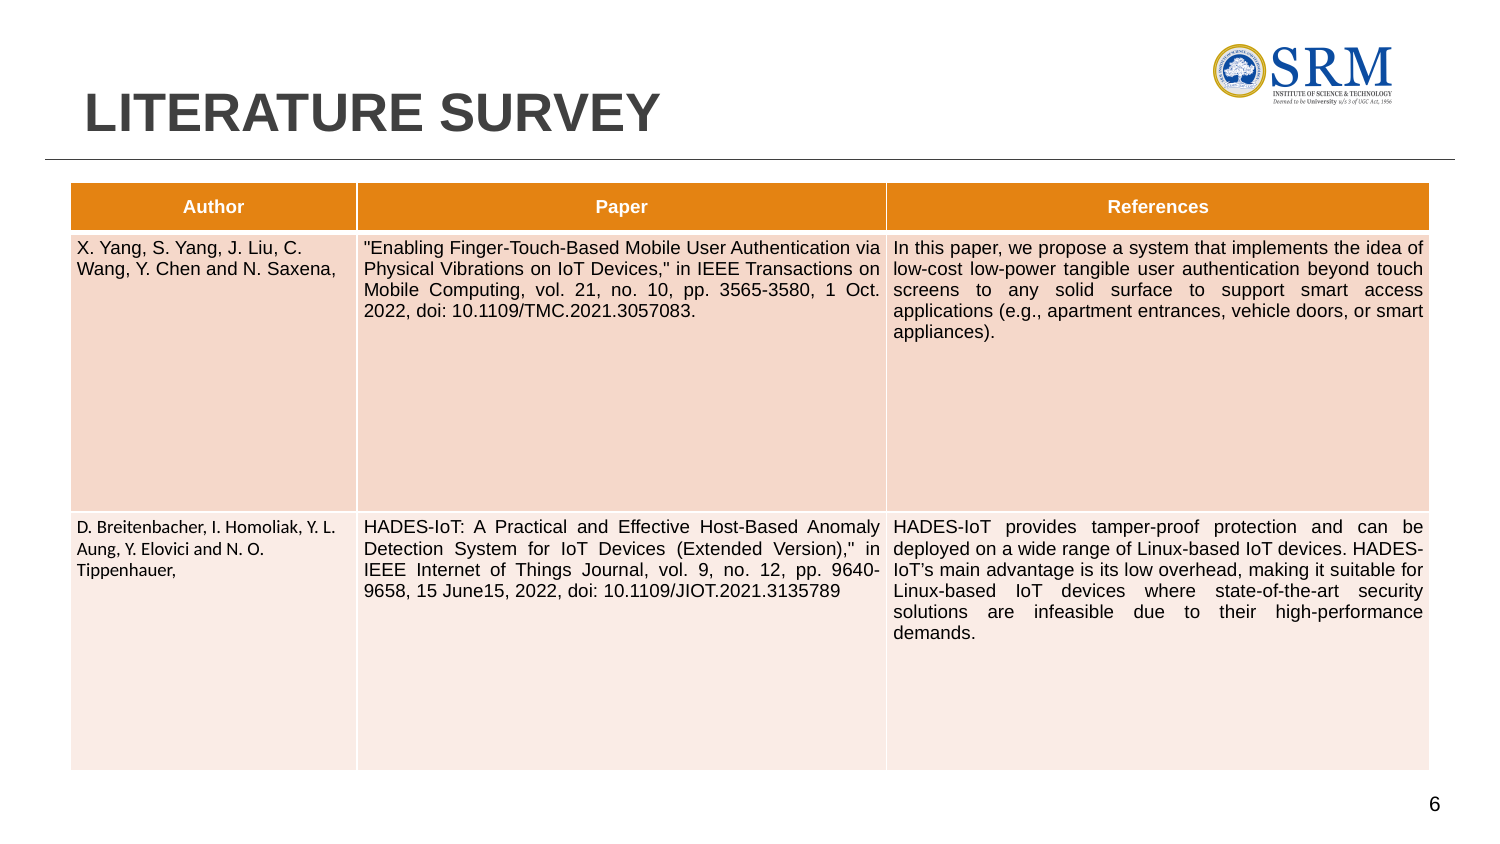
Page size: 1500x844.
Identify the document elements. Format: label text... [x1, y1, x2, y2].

table_cell In this paper, we propose a system that implements the idea of low-cost low-power tangible user authentication beyond touch screens to any solid surface to support smart access applications (e.g., apartment entrances, vehicle doors, or smart appliances). [887, 235, 1429, 511]
table_cell HADES-IoT: A Practical and Effective Host-Based Anomaly Detection System for IoT Devices (Extended Version)," in IEEE Internet of Things Journal, vol. 9, no. 12, pp. 9640-9658, 15 June15, 2022, doi: 10.1109/JIOT.2021.3135789 [358, 513, 886, 770]
table_header Author [71, 183, 356, 230]
text_box 6 [1423, 784, 1459, 822]
table_cell "Enabling Finger-Touch-Based Mobile User Authentication via Physical Vibrations on IoT Devices," in IEEE Transactions on Mobile Computing, vol. 21, no. 10, pp. 3565-3580, 1 Oct. 2022, doi: 10.1109/TMC.2021.3057083. [358, 235, 886, 511]
title LITERATURE SURVEY [72, 74, 1483, 176]
picture [1213, 44, 1392, 105]
table_header Paper [358, 183, 886, 230]
table_cell D. Breitenbacher, I. Homoliak, Y. L. Aung, Y. Elovici and N. O. Tippenhauer, [71, 513, 356, 770]
table_cell X. Yang, S. Yang, J. Liu, C. Wang, Y. Chen and N. Saxena, [71, 235, 356, 511]
table_cell HADES-IoT provides tamper-proof protection and can be deployed on a wide range of Linux-based IoT devices. HADES-IoT’s main advantage is its low overhead, making it suitable for Linux-based IoT devices where state-of-the-art security solutions are infeasible due to their high-performance demands. [887, 513, 1429, 770]
table_header References [887, 183, 1429, 230]
